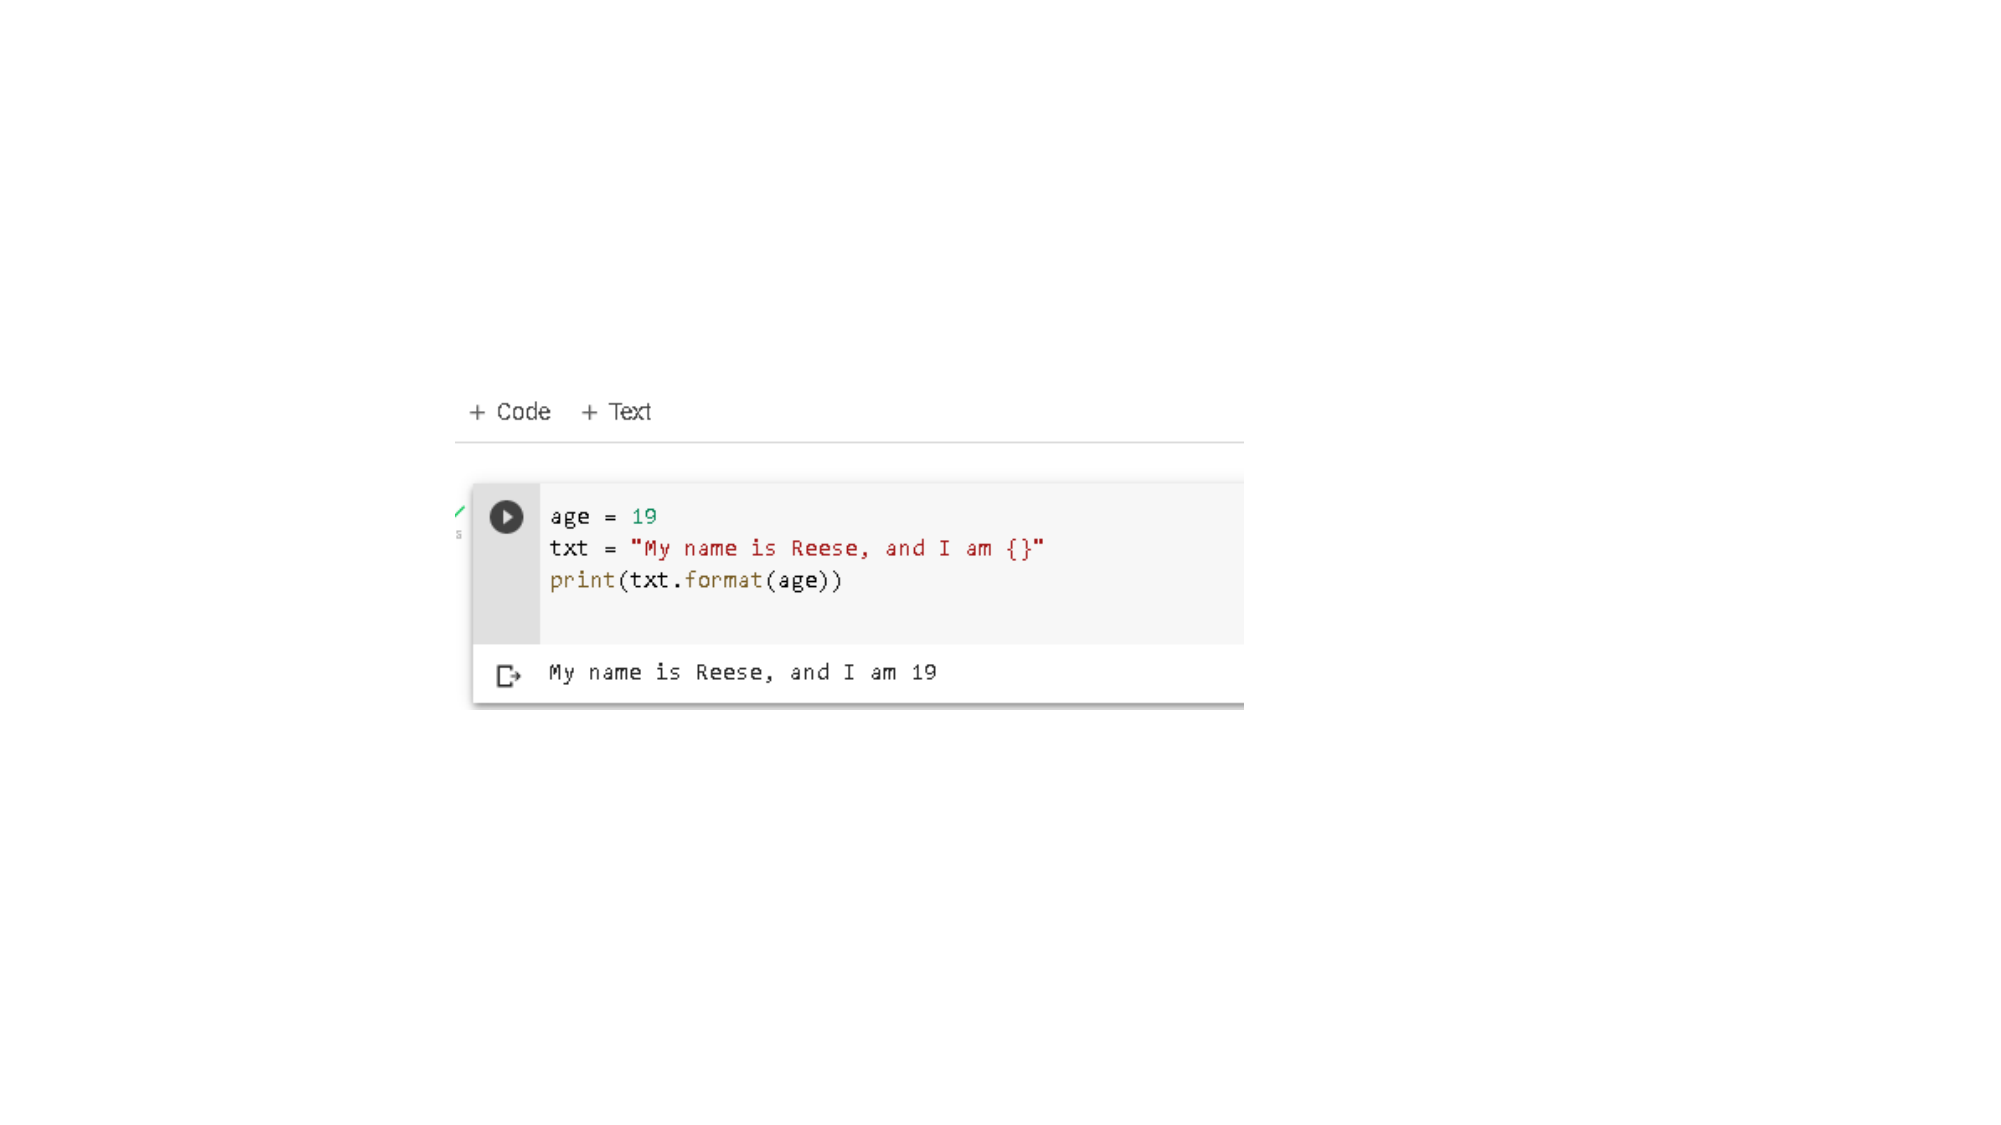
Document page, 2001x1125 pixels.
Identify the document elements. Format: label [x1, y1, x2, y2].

picture [455, 390, 1244, 710]
